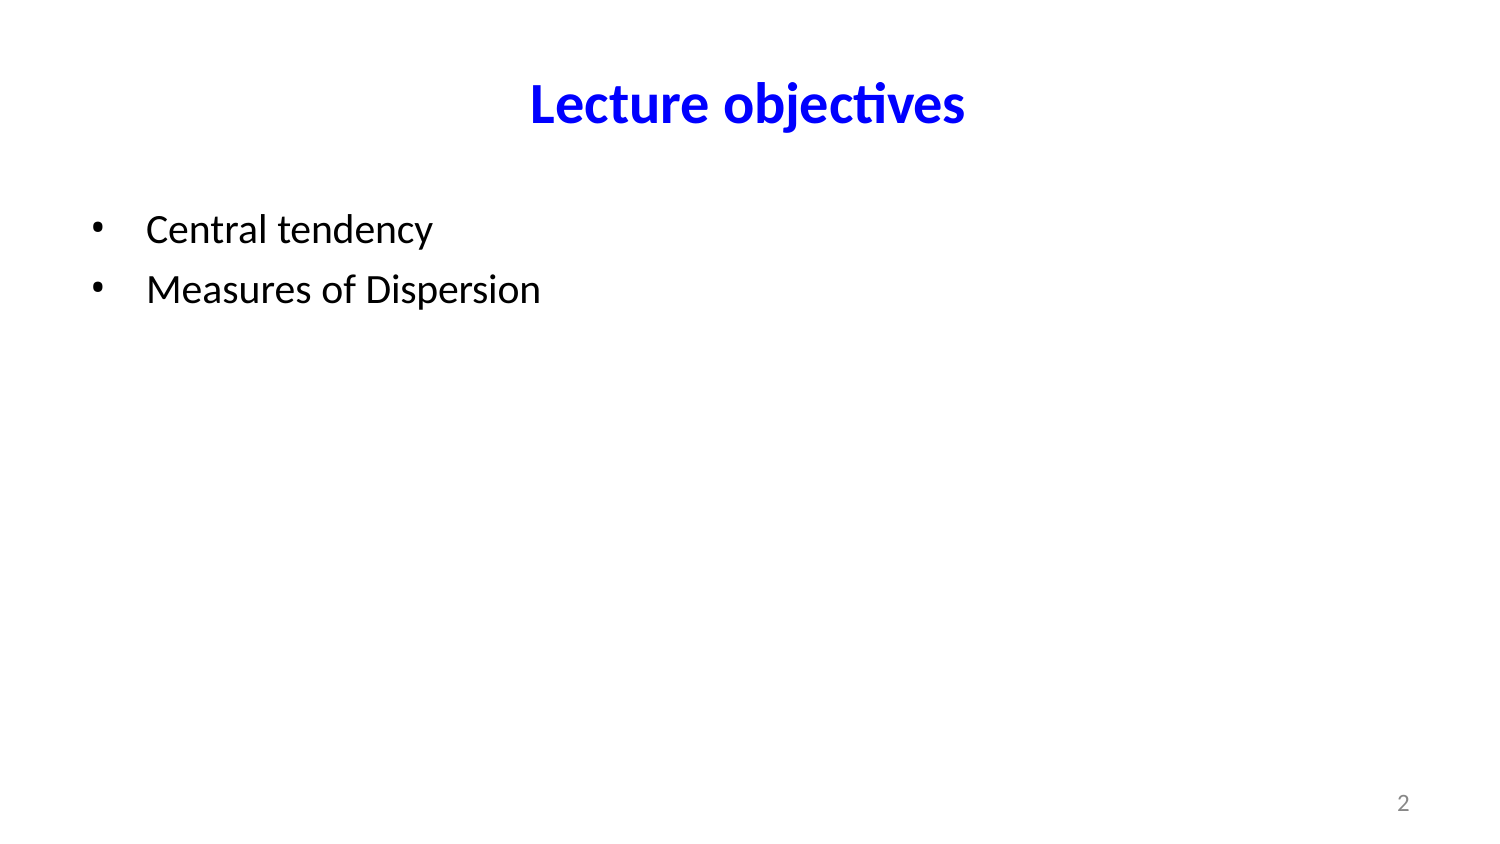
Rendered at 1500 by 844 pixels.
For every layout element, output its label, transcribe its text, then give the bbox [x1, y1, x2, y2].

text_box Central tendency Measures of Dispersion [87, 189, 546, 312]
title Lecture objectives [135, 32, 1377, 207]
slide_number 2 [1379, 790, 1419, 844]
